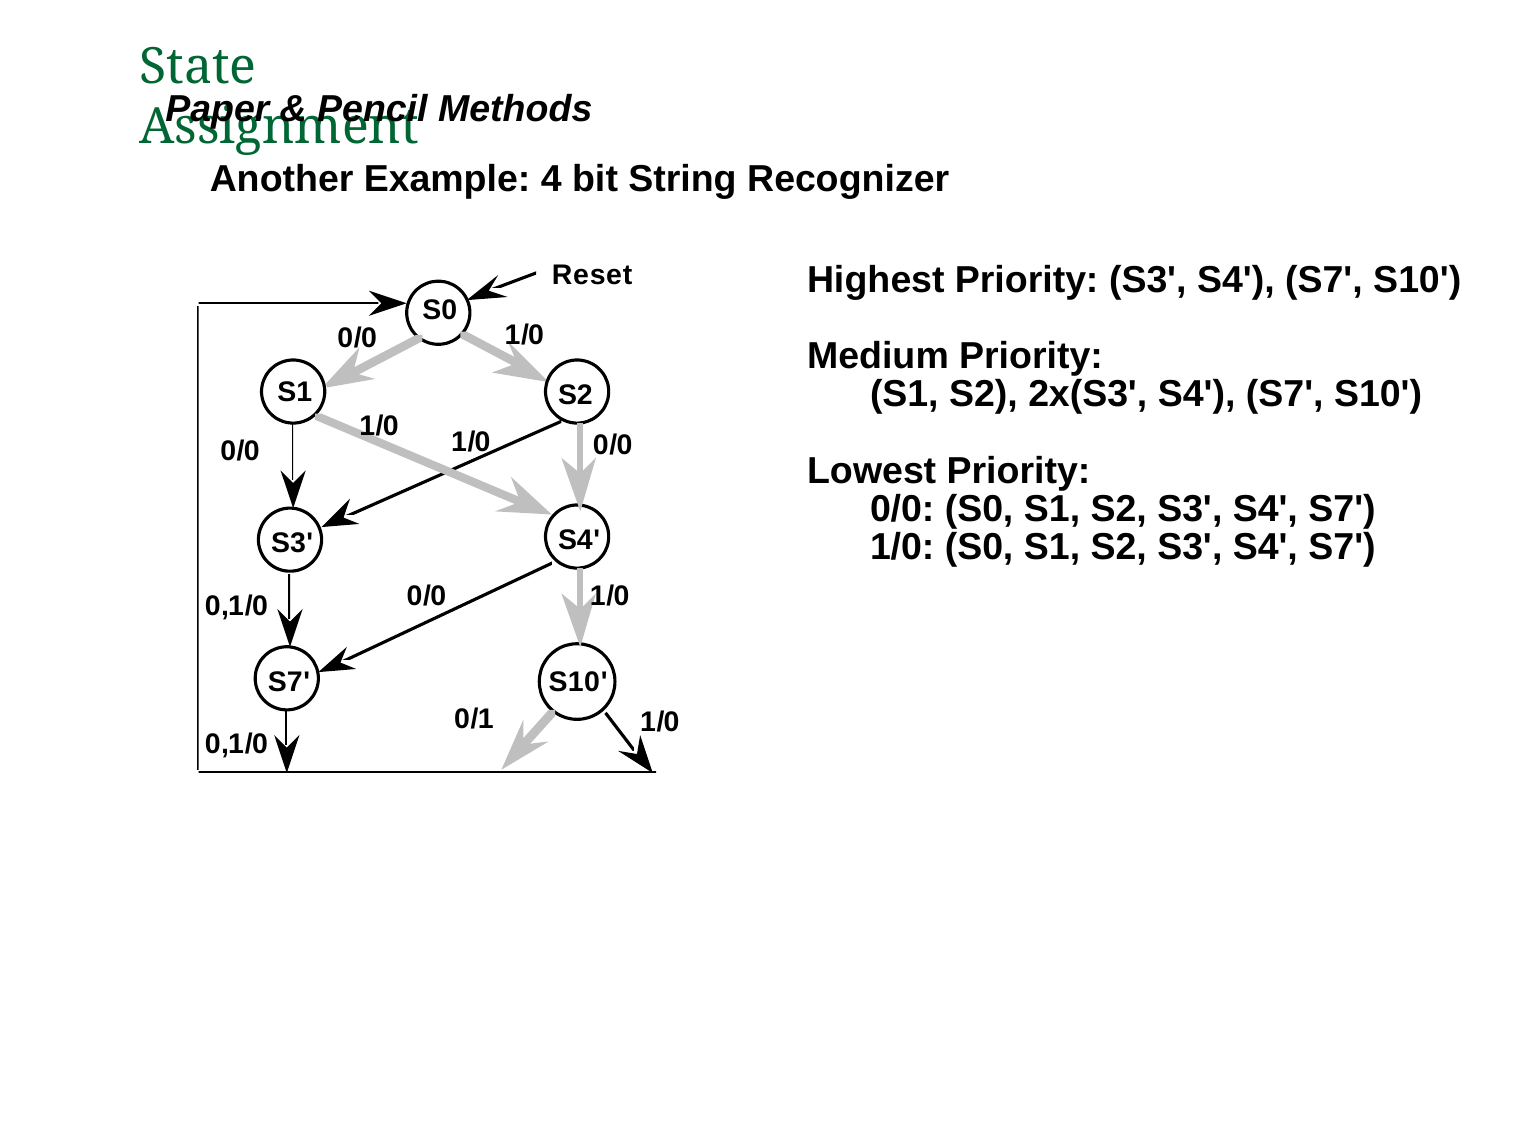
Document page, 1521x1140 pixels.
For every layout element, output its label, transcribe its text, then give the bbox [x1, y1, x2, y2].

text_box Another Example: 4 bit String Recognizer [199, 156, 961, 203]
text_box Highest Priority: (S3', S4'), (S7', S10') Medium Priority: (S1, S2), 2x(S3', S4'), (S7', S10') Lowest Priority: 0/0: (S0, S1, S2, S3', S4', S7') 1/0: (S0, S1, S2, S3', S4', S7') [796, 257, 1473, 572]
picture [191, 255, 685, 777]
text_box Paper & Pencil Methods [154, 86, 604, 134]
title State Assignment [128, 29, 472, 229]
